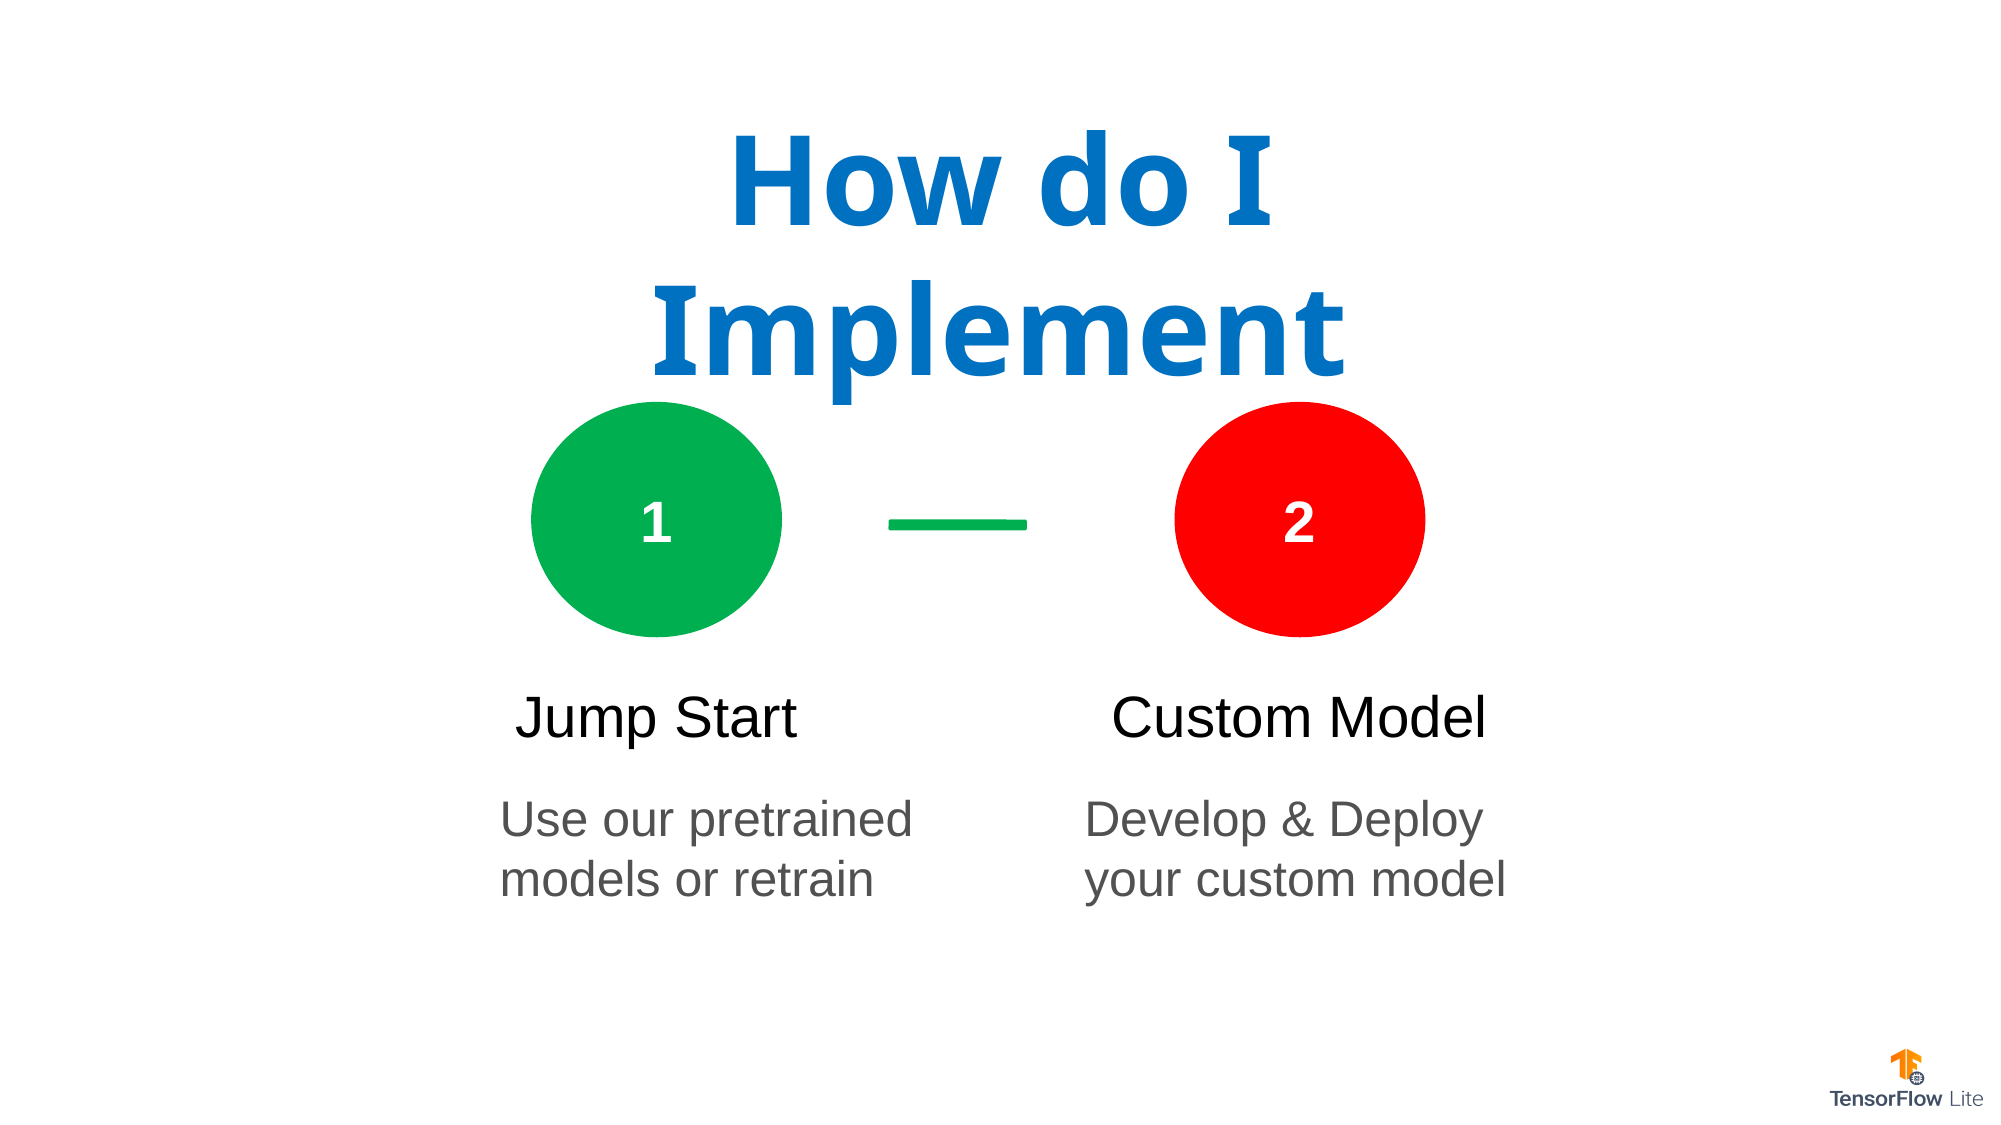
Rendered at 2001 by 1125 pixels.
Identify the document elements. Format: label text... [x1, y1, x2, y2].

picture [1813, 1029, 2000, 1125]
text_box How do I Implement [426, 93, 1574, 408]
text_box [446, 401, 1574, 916]
